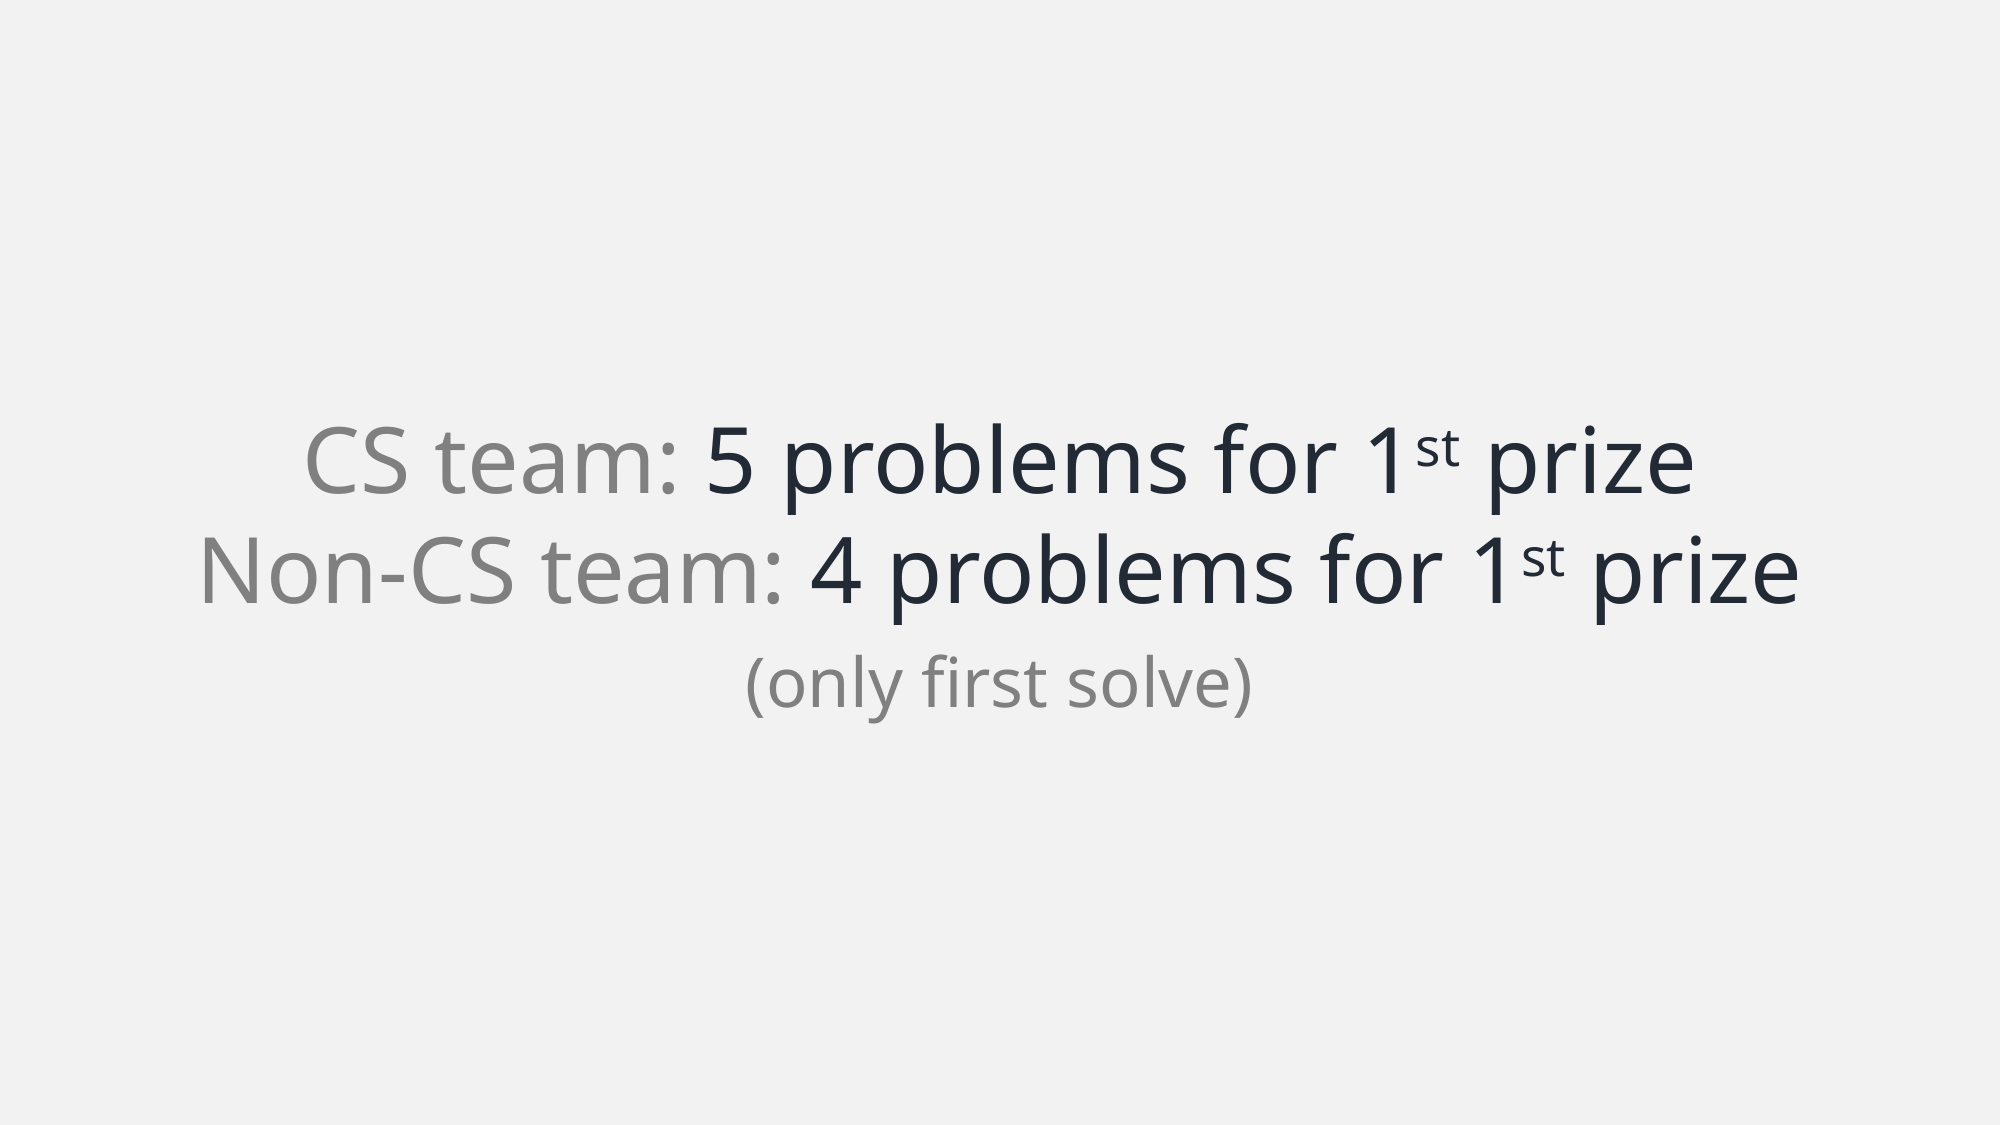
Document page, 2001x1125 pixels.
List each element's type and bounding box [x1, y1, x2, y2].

text_box [131, 394, 1869, 731]
